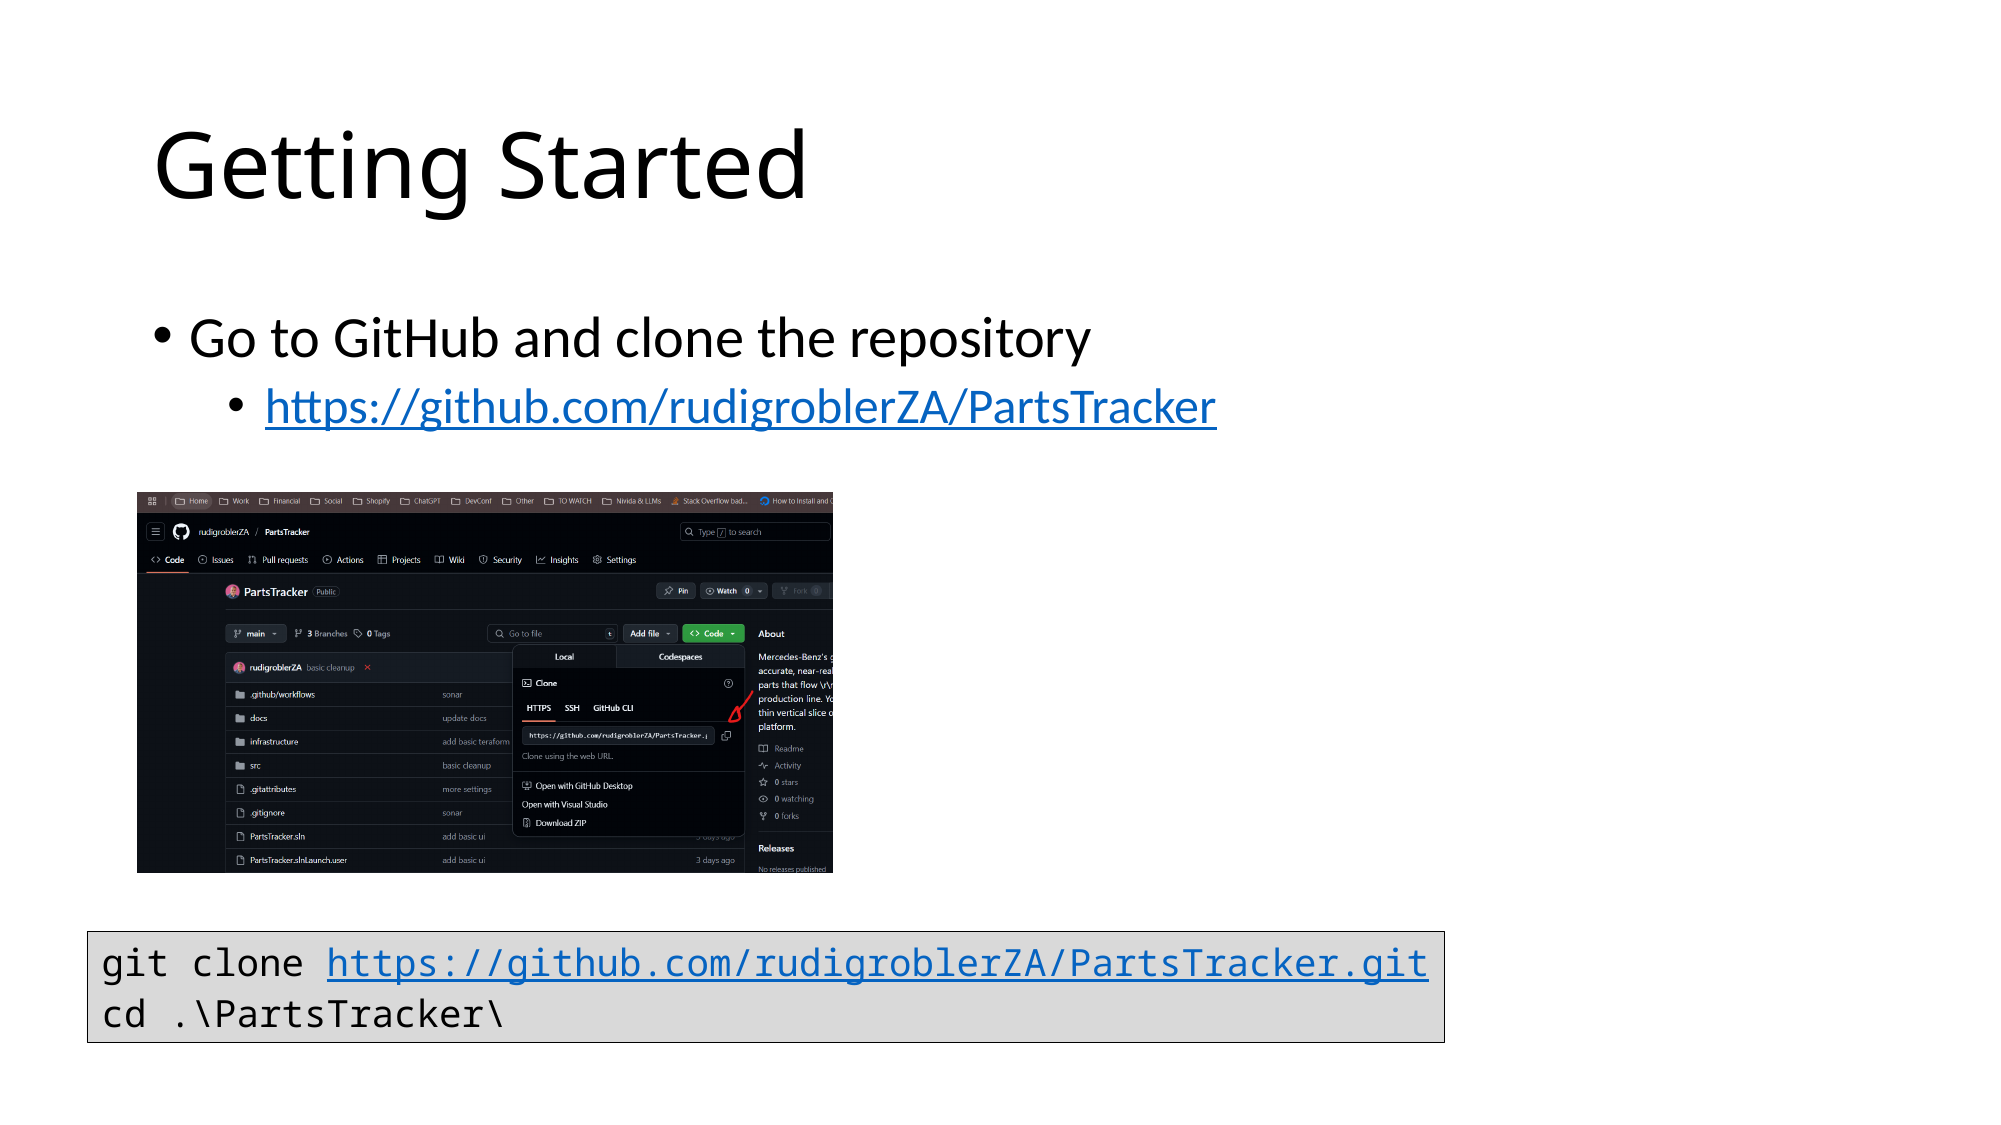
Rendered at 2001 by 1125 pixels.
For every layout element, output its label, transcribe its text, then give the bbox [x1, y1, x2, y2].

text_box git clone https://github.com/rudigroblerZA/PartsTracker.git cd .\PartsTracker\ [86, 931, 1444, 1043]
picture [137, 492, 833, 873]
title Getting Started [137, 59, 1863, 278]
list Go to GitHub and clone the repository https://github.com/rudigroblerZA/PartsTracker [137, 299, 1863, 1014]
